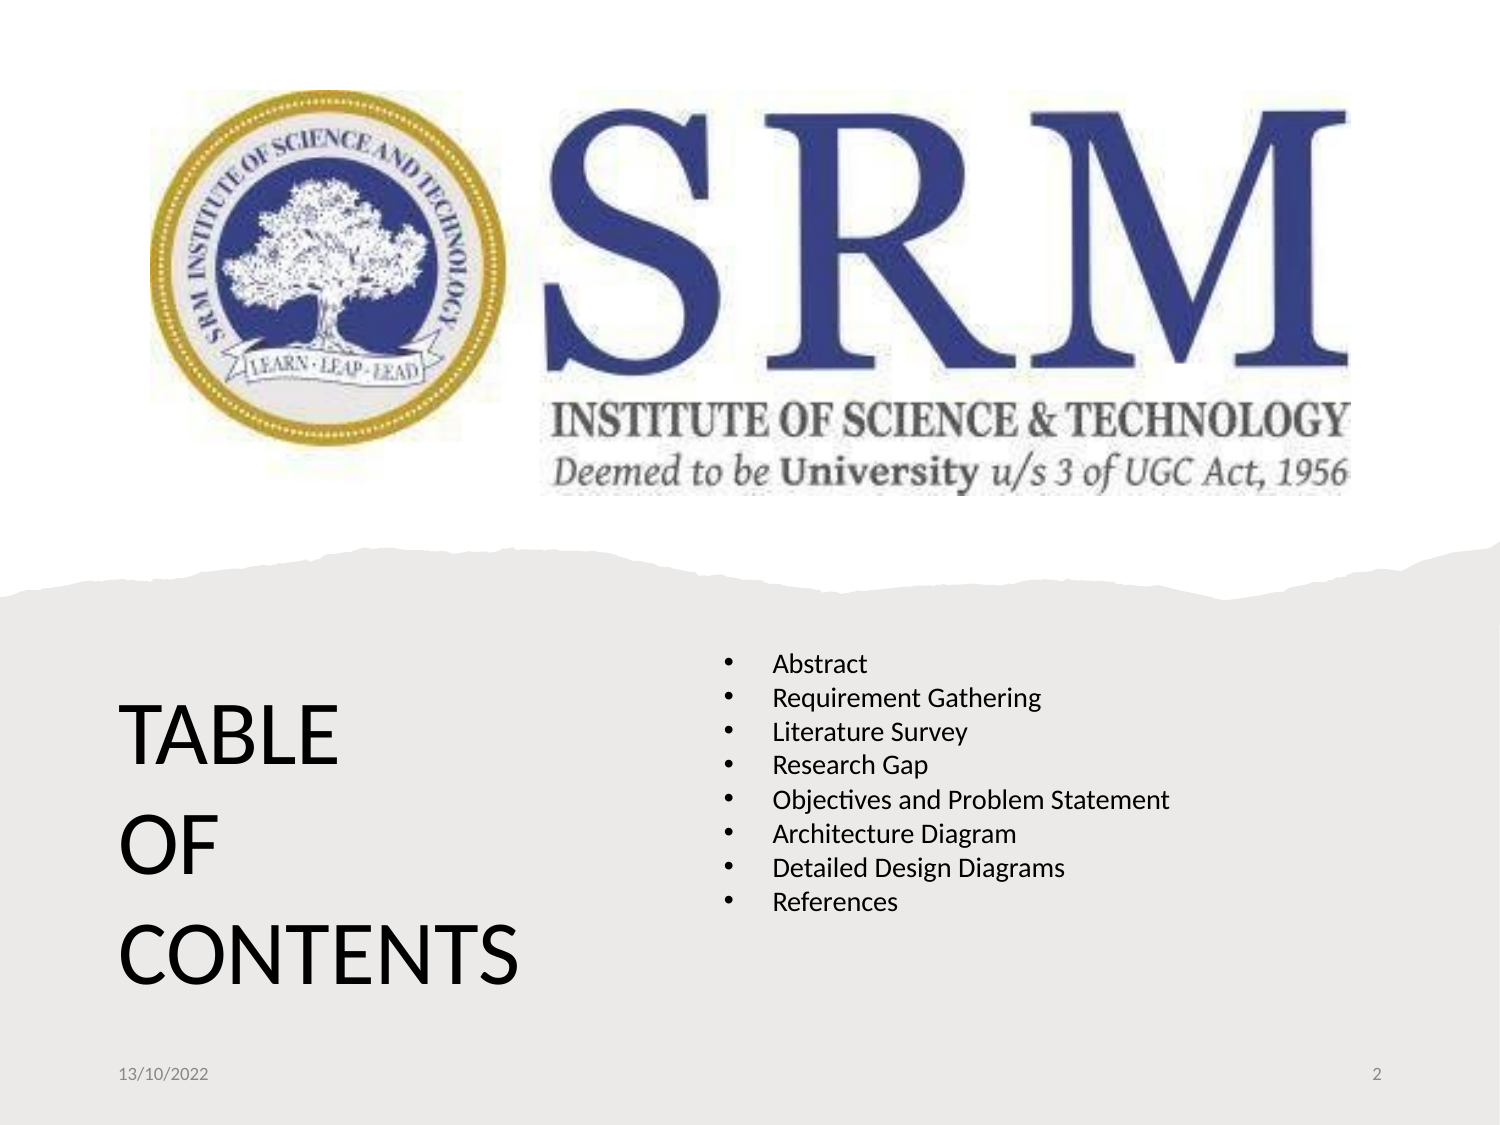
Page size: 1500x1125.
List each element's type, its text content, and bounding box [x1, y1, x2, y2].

slide_number 2 [1059, 1042, 1397, 1103]
list Abstract Requirement Gathering Literature Survey Research Gap Objectives and Problem Statement Architecture Diagram Detailed Design Diagrams References [692, 637, 1397, 1031]
title TABLE OF CONTENTS [103, 640, 667, 1035]
text_box [0, 539, 1500, 1125]
text_box [0, 0, 1500, 597]
picture [149, 90, 1351, 497]
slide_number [103, 1042, 441, 1103]
